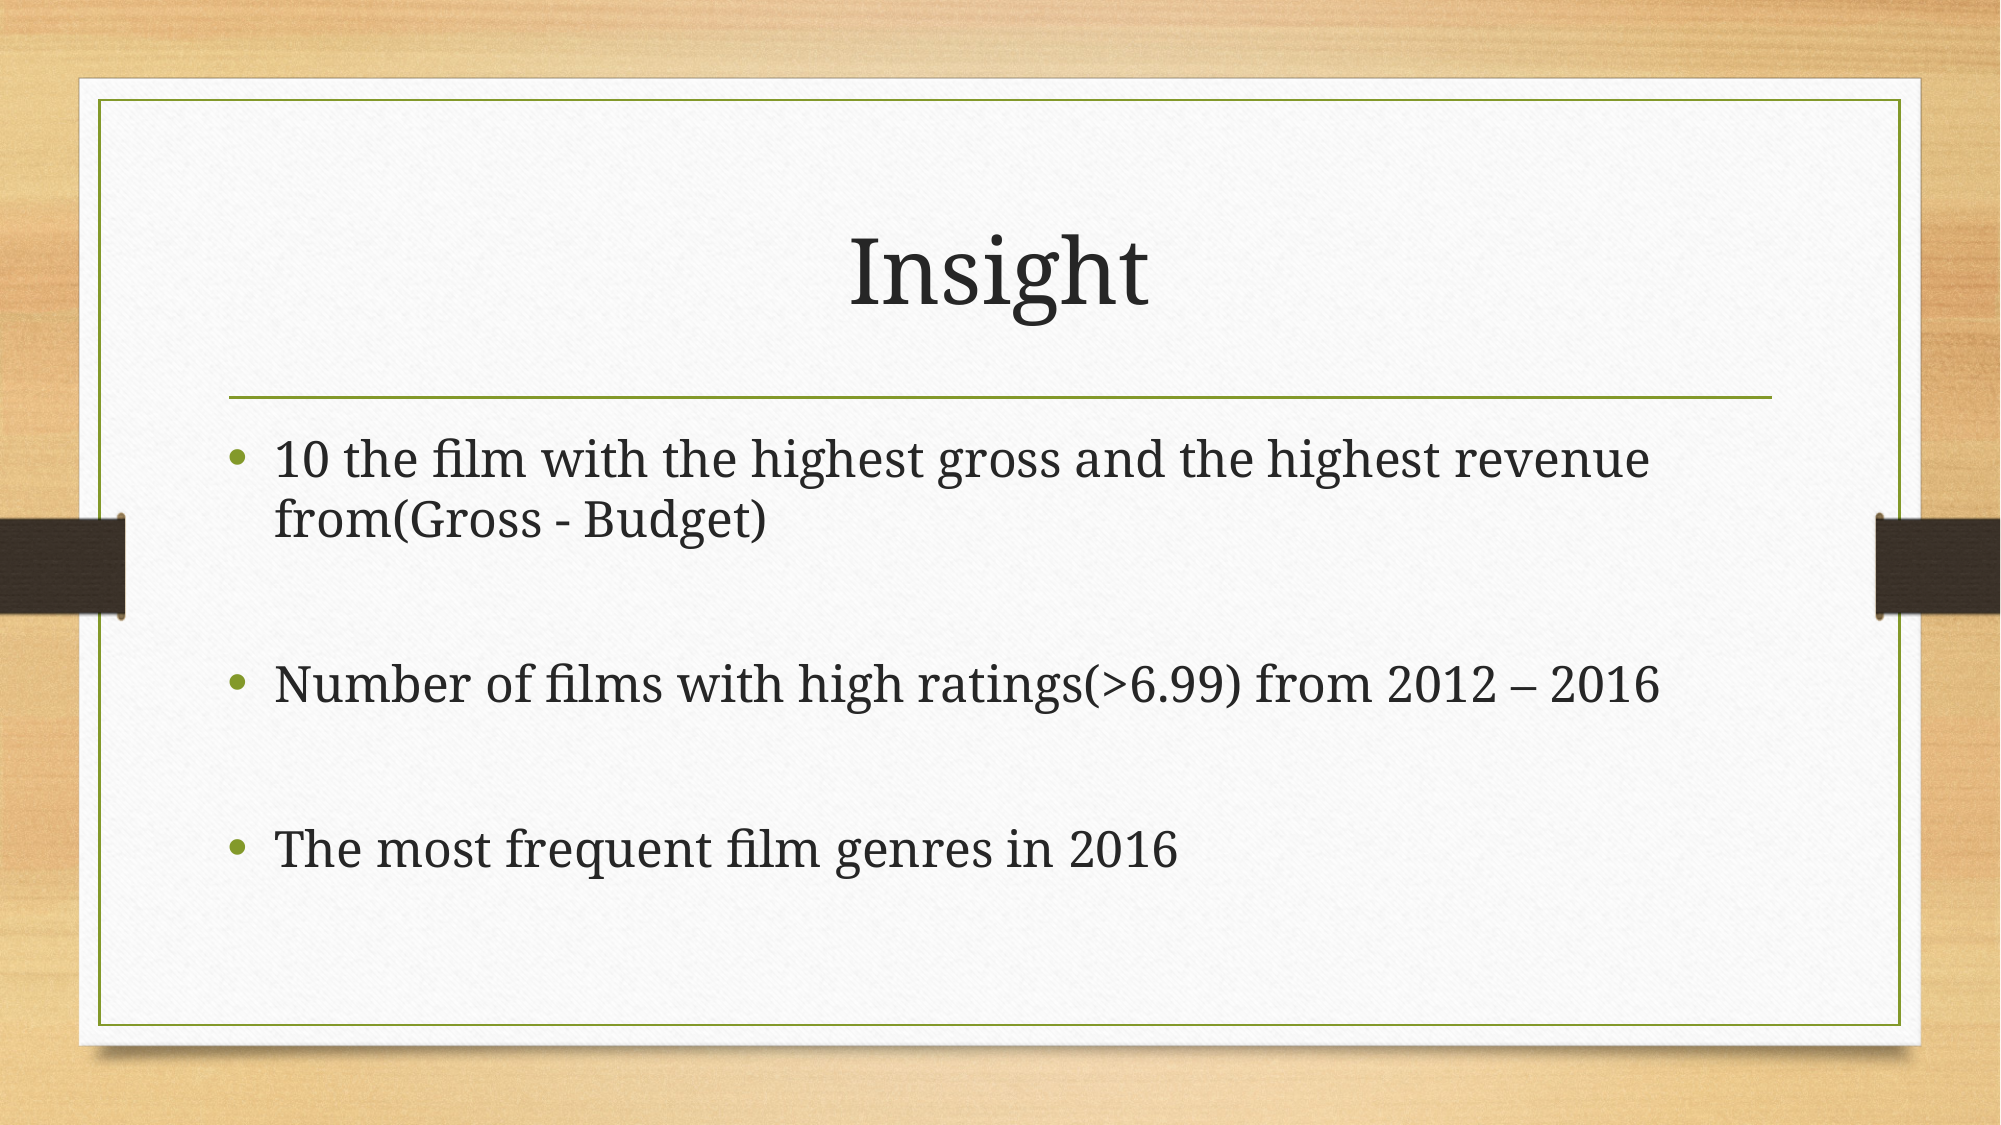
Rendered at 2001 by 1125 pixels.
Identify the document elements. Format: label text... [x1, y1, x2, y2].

list 10 the film with the highest gross and the highest revenue from(Gross - Budget) Number of films with high ratings(>6.99) from 2012 – 2016 The most frequent film genres in 2016 [212, 419, 1788, 964]
title Insight [212, 161, 1788, 375]
picture [0, 0, 2001, 1125]
